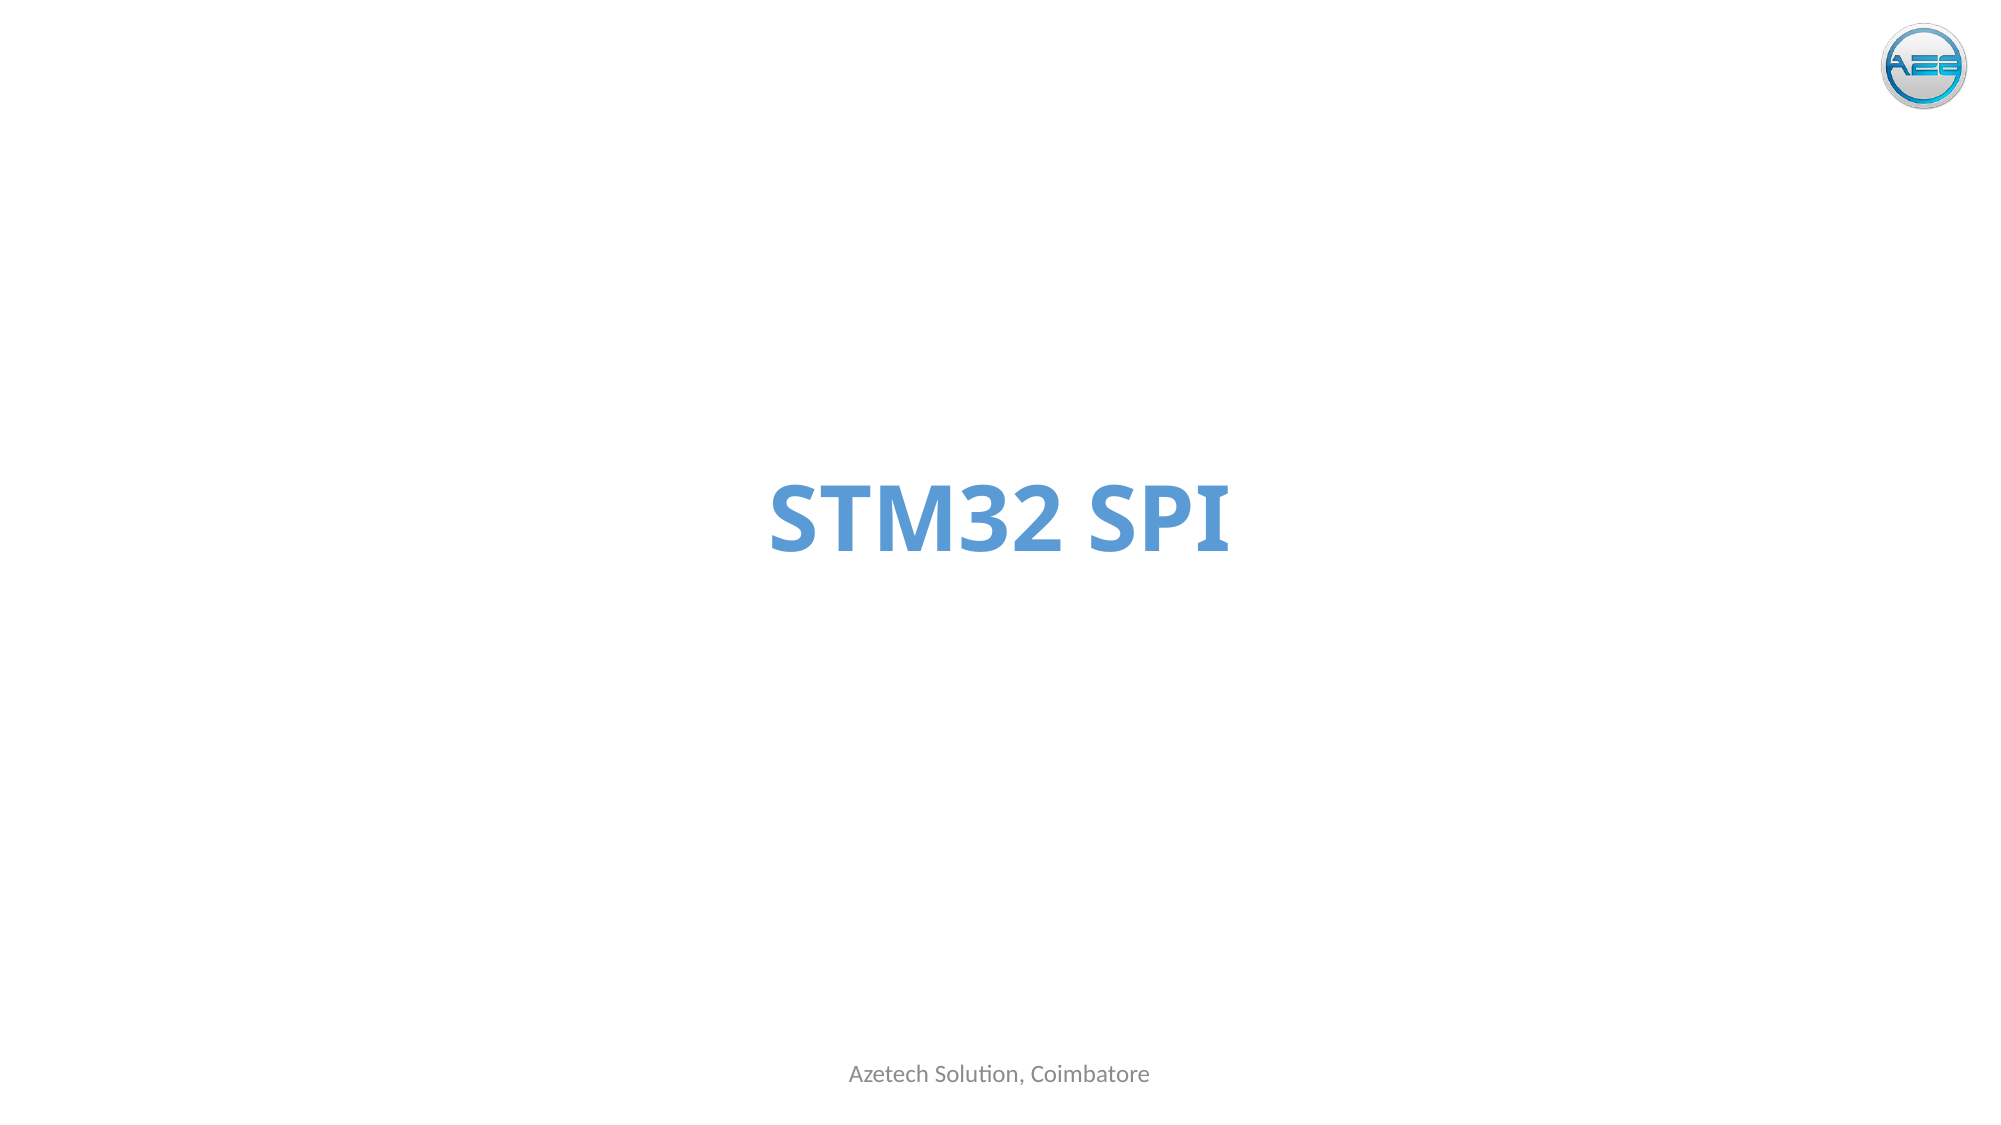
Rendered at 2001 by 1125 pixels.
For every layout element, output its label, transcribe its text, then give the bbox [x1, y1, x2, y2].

picture [1879, 21, 1968, 110]
footer Azetech Solution, Coimbatore [662, 1042, 1338, 1103]
title STM32 SPI [137, 412, 1863, 631]
